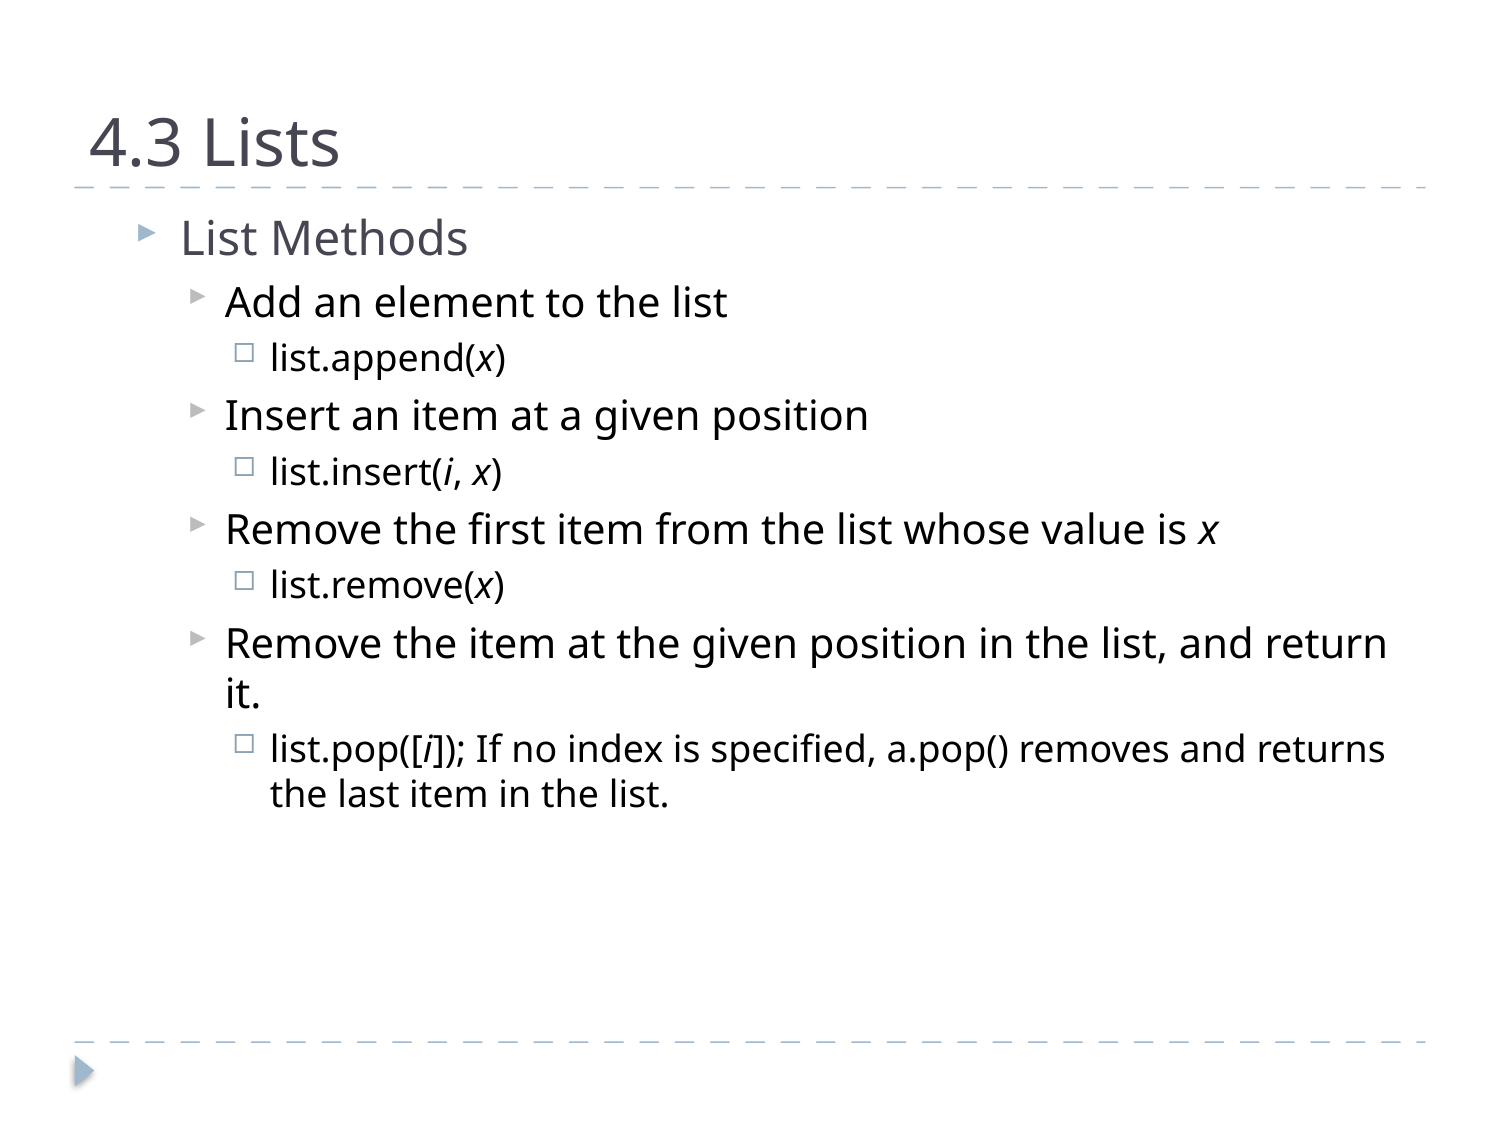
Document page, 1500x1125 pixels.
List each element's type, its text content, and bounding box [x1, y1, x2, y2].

text_box [1050, 1042, 1426, 1103]
text_box 4.3 Lists [75, 24, 1425, 188]
text_box List Methods Add an element to the list list.append(x) Insert an item at a given position list.insert(i, x) Remove the first item from the list whose value is x list.remove(x) Remove the item at the given position in the list, and return it. list.pop([i]); If no index is specified, a.pop() removes and returns the last item in the list. [75, 200, 1425, 1010]
text_box [100, 1042, 426, 1103]
